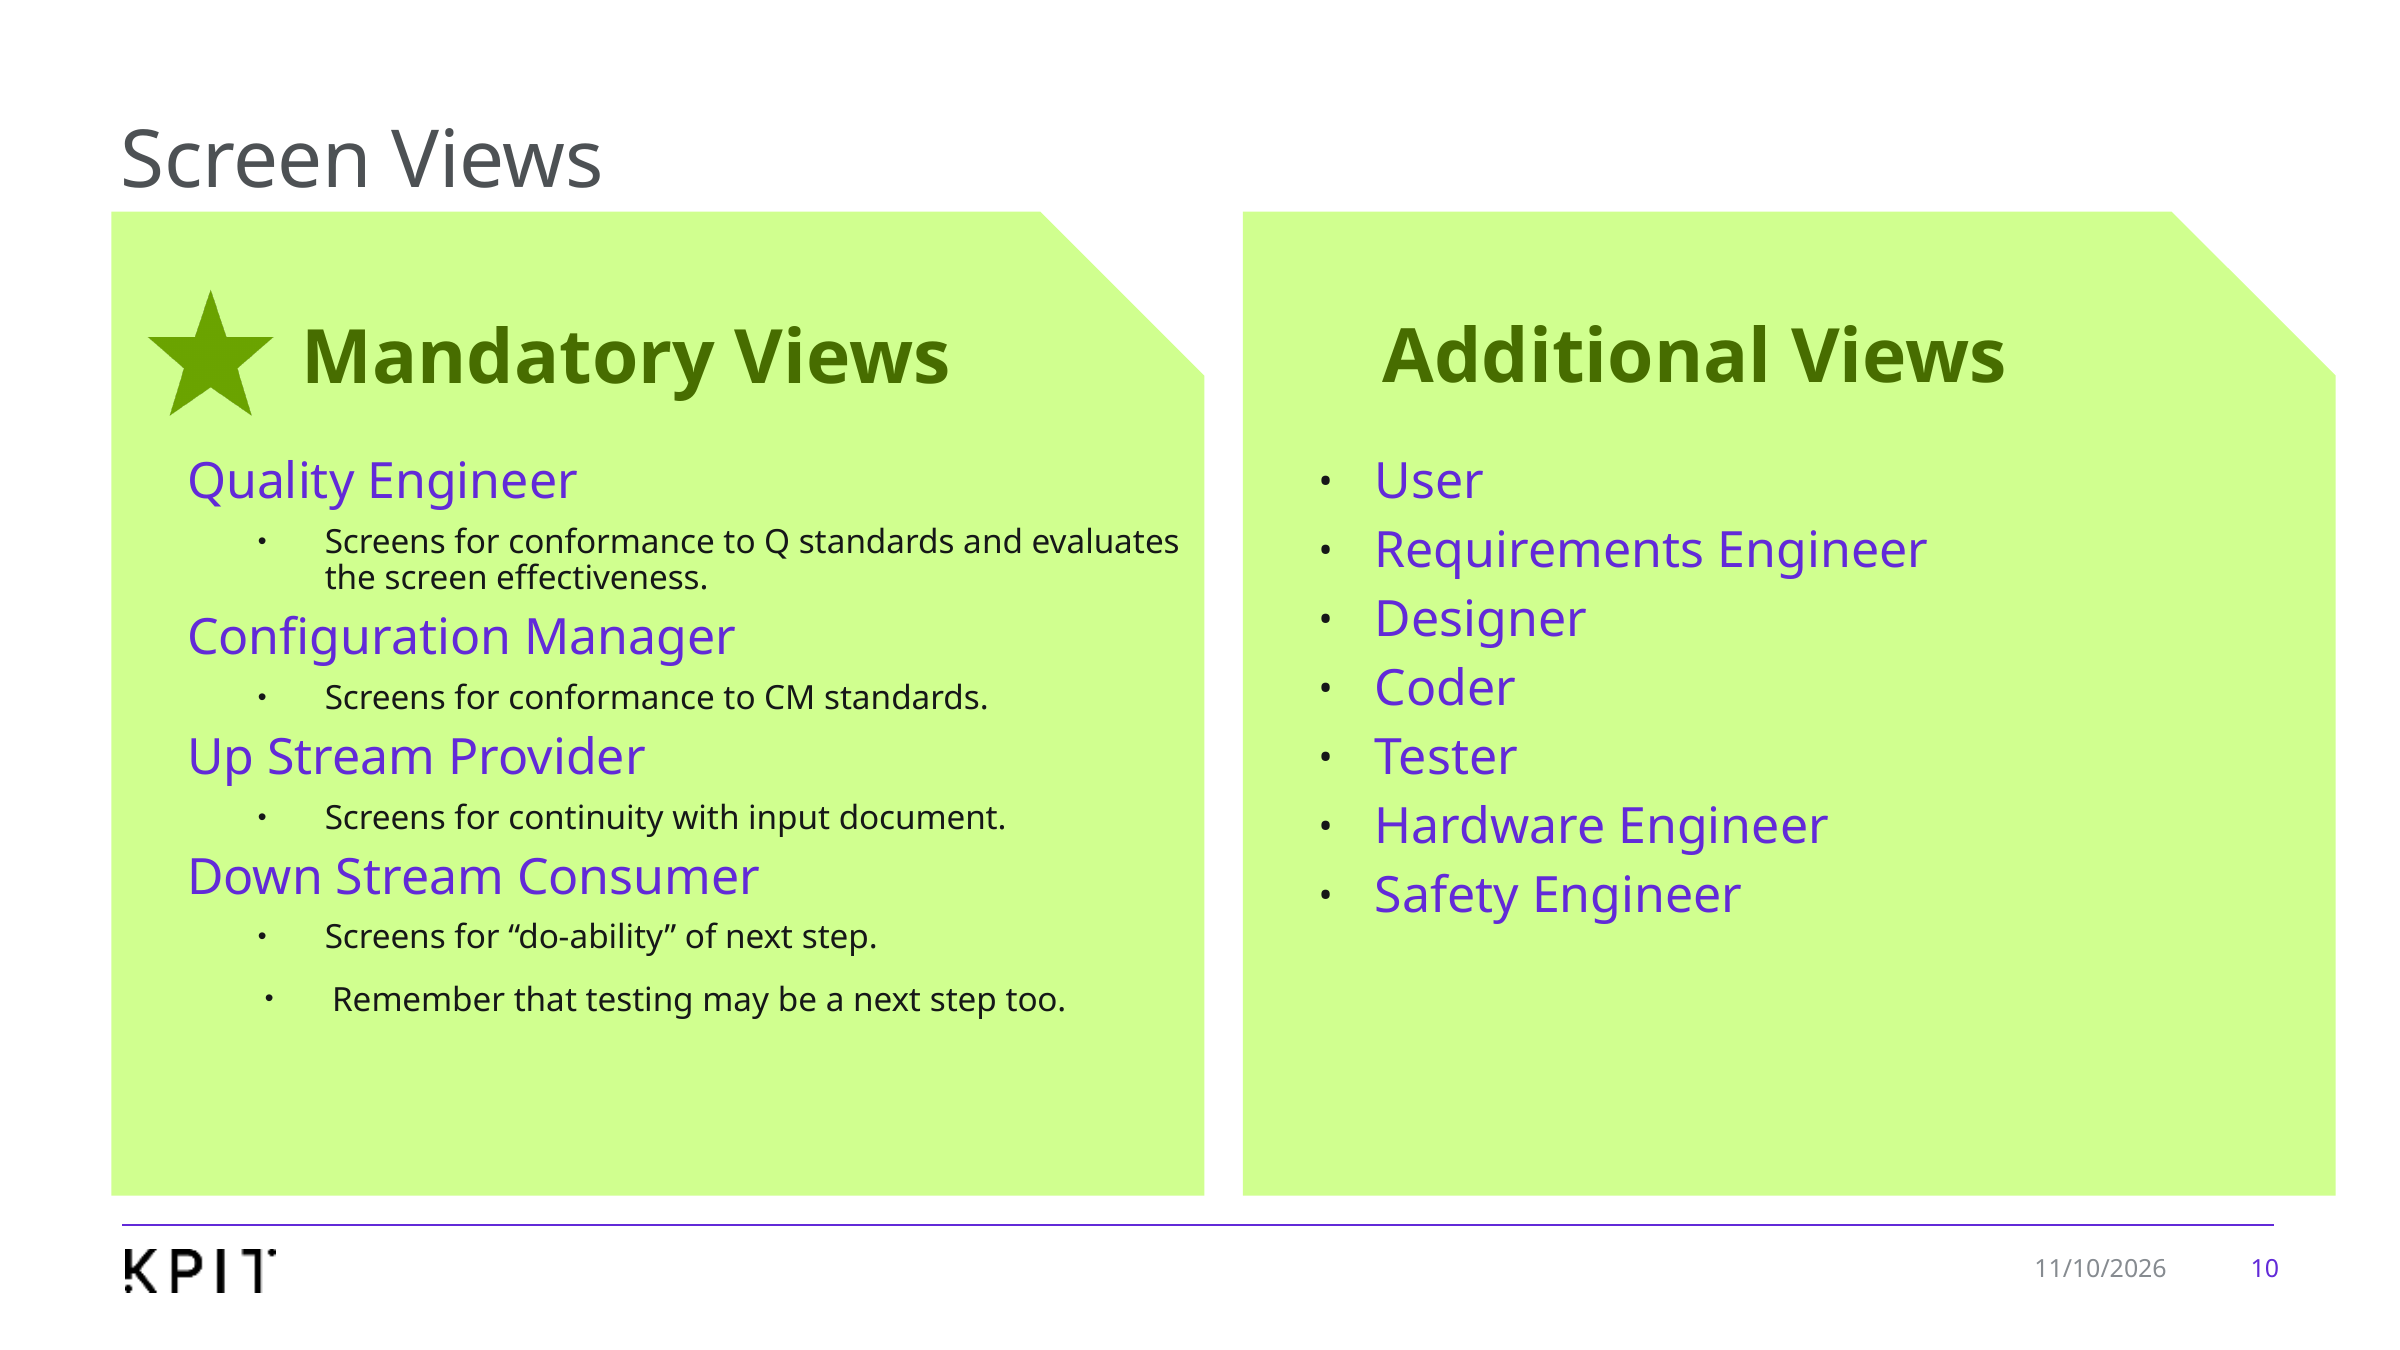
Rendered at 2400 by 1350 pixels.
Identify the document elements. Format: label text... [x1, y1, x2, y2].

text_box Quality Engineer Screens for conformance to Q standards and evaluates the screen effectiveness. Configuration Manager Screens for conformance to CM standards. Up Stream Provider Screens for continuity with input document. Down Stream Consumer Screens for “do-ability” of next step. Remember that testing may be a next step too. [172, 448, 1224, 1110]
title Screen Views [105, 99, 2295, 212]
text_box [110, 212, 1206, 1197]
picture [125, 1249, 276, 1293]
slide_number 10 [2202, 1245, 2295, 1293]
text_box Mandatory Views [286, 301, 1066, 406]
text_box User Requirements Engineer Designer Coder Tester Hardware Engineer Safety Engineer [1303, 448, 2355, 1110]
text_box [1241, 210, 2337, 1197]
picture [135, 277, 286, 428]
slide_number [2011, 1245, 2182, 1293]
text_box Additional Views [1367, 299, 2148, 405]
